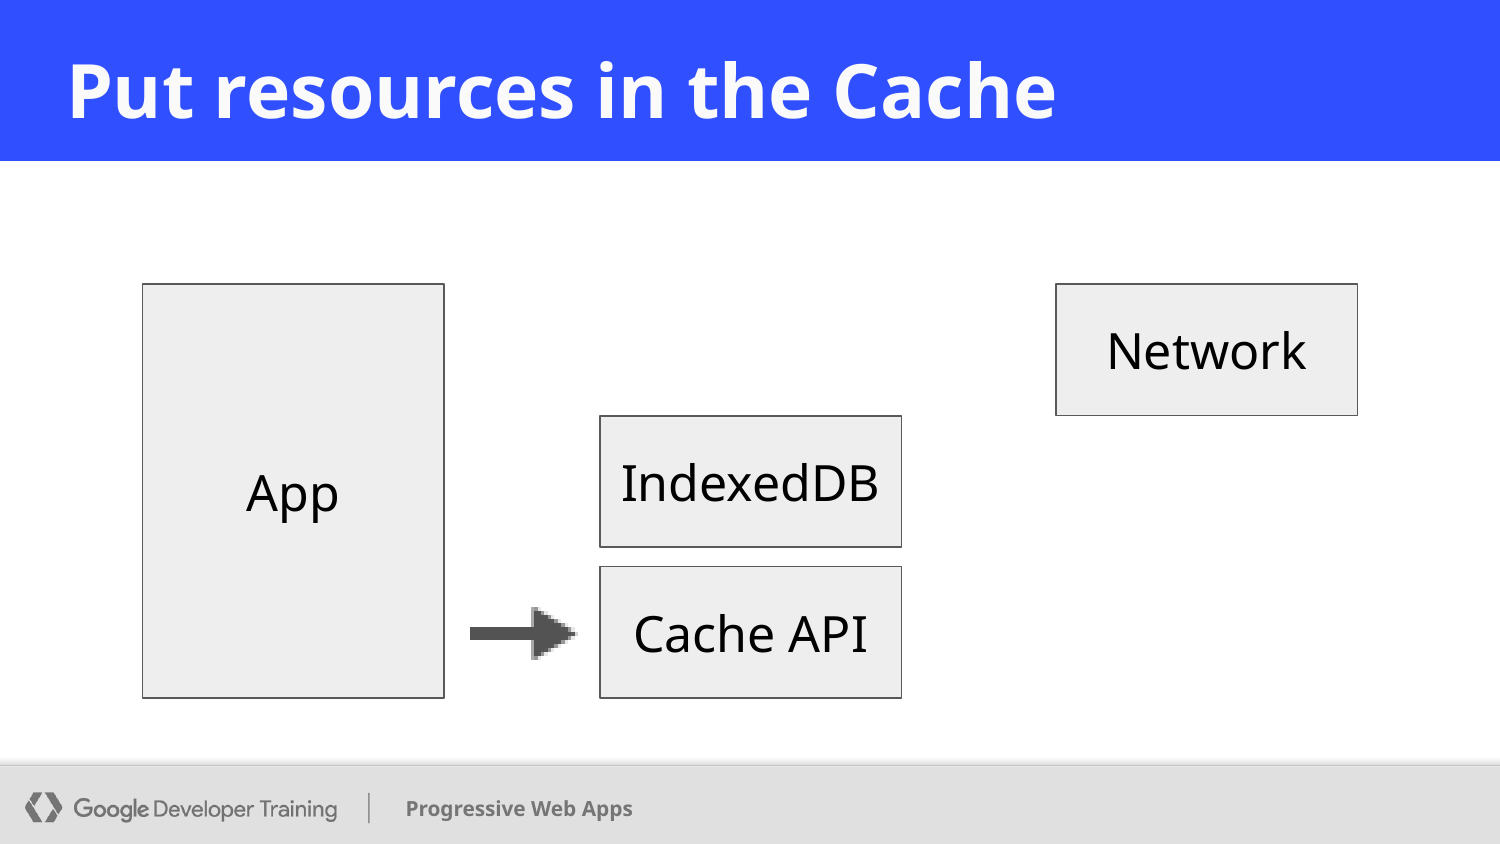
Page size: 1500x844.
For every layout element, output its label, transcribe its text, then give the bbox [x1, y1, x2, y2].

text_box Network [1055, 284, 1358, 416]
text_box App [142, 284, 444, 698]
picture [0, 161, 1500, 844]
text_box Cache API [599, 566, 902, 698]
title Put resources in the Cache [51, 28, 1449, 122]
text_box IndexedDB [599, 415, 902, 548]
